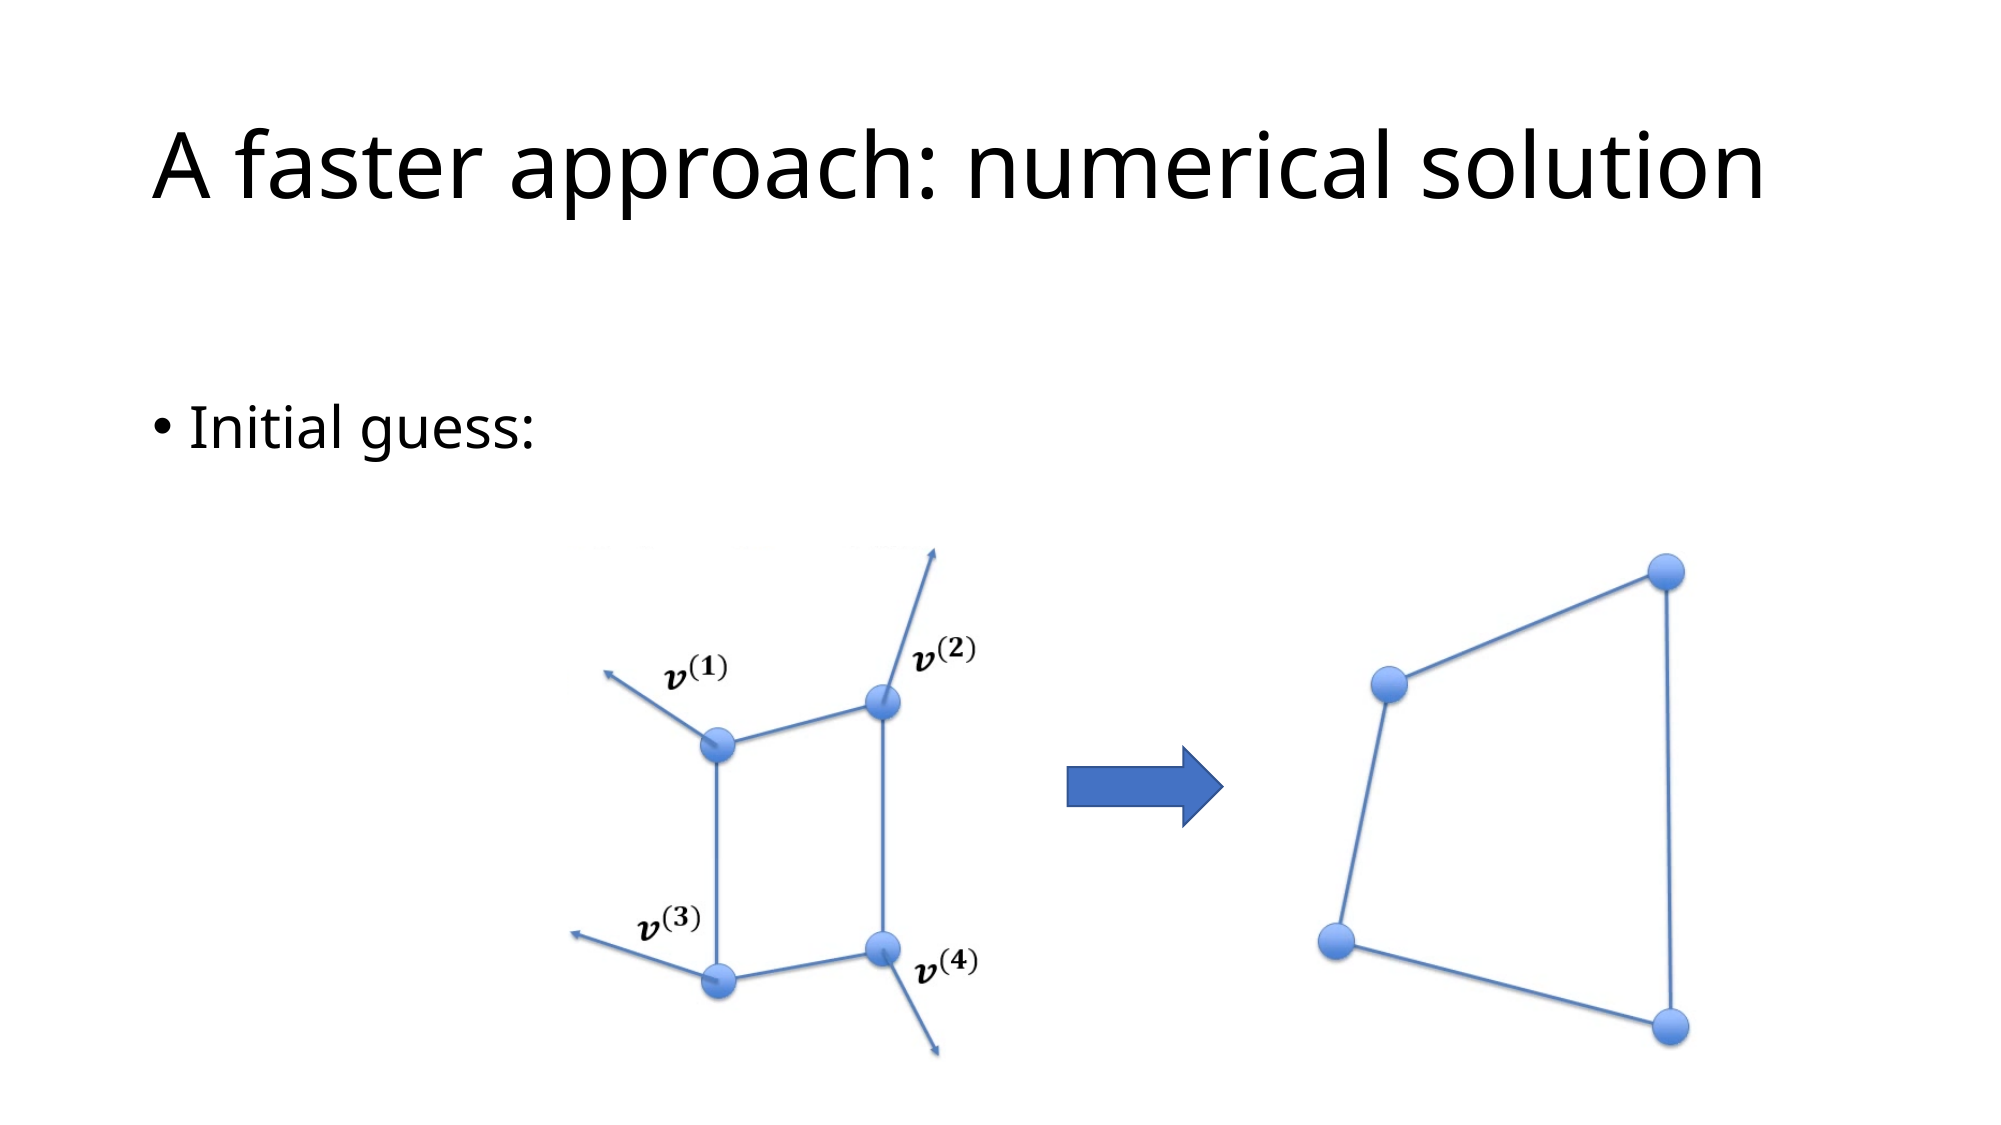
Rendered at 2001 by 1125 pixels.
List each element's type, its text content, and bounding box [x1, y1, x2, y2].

picture [1310, 550, 1704, 1051]
text_box [1066, 745, 1224, 829]
title A faster approach: numerical solution [137, 59, 1863, 278]
picture [567, 546, 980, 1063]
